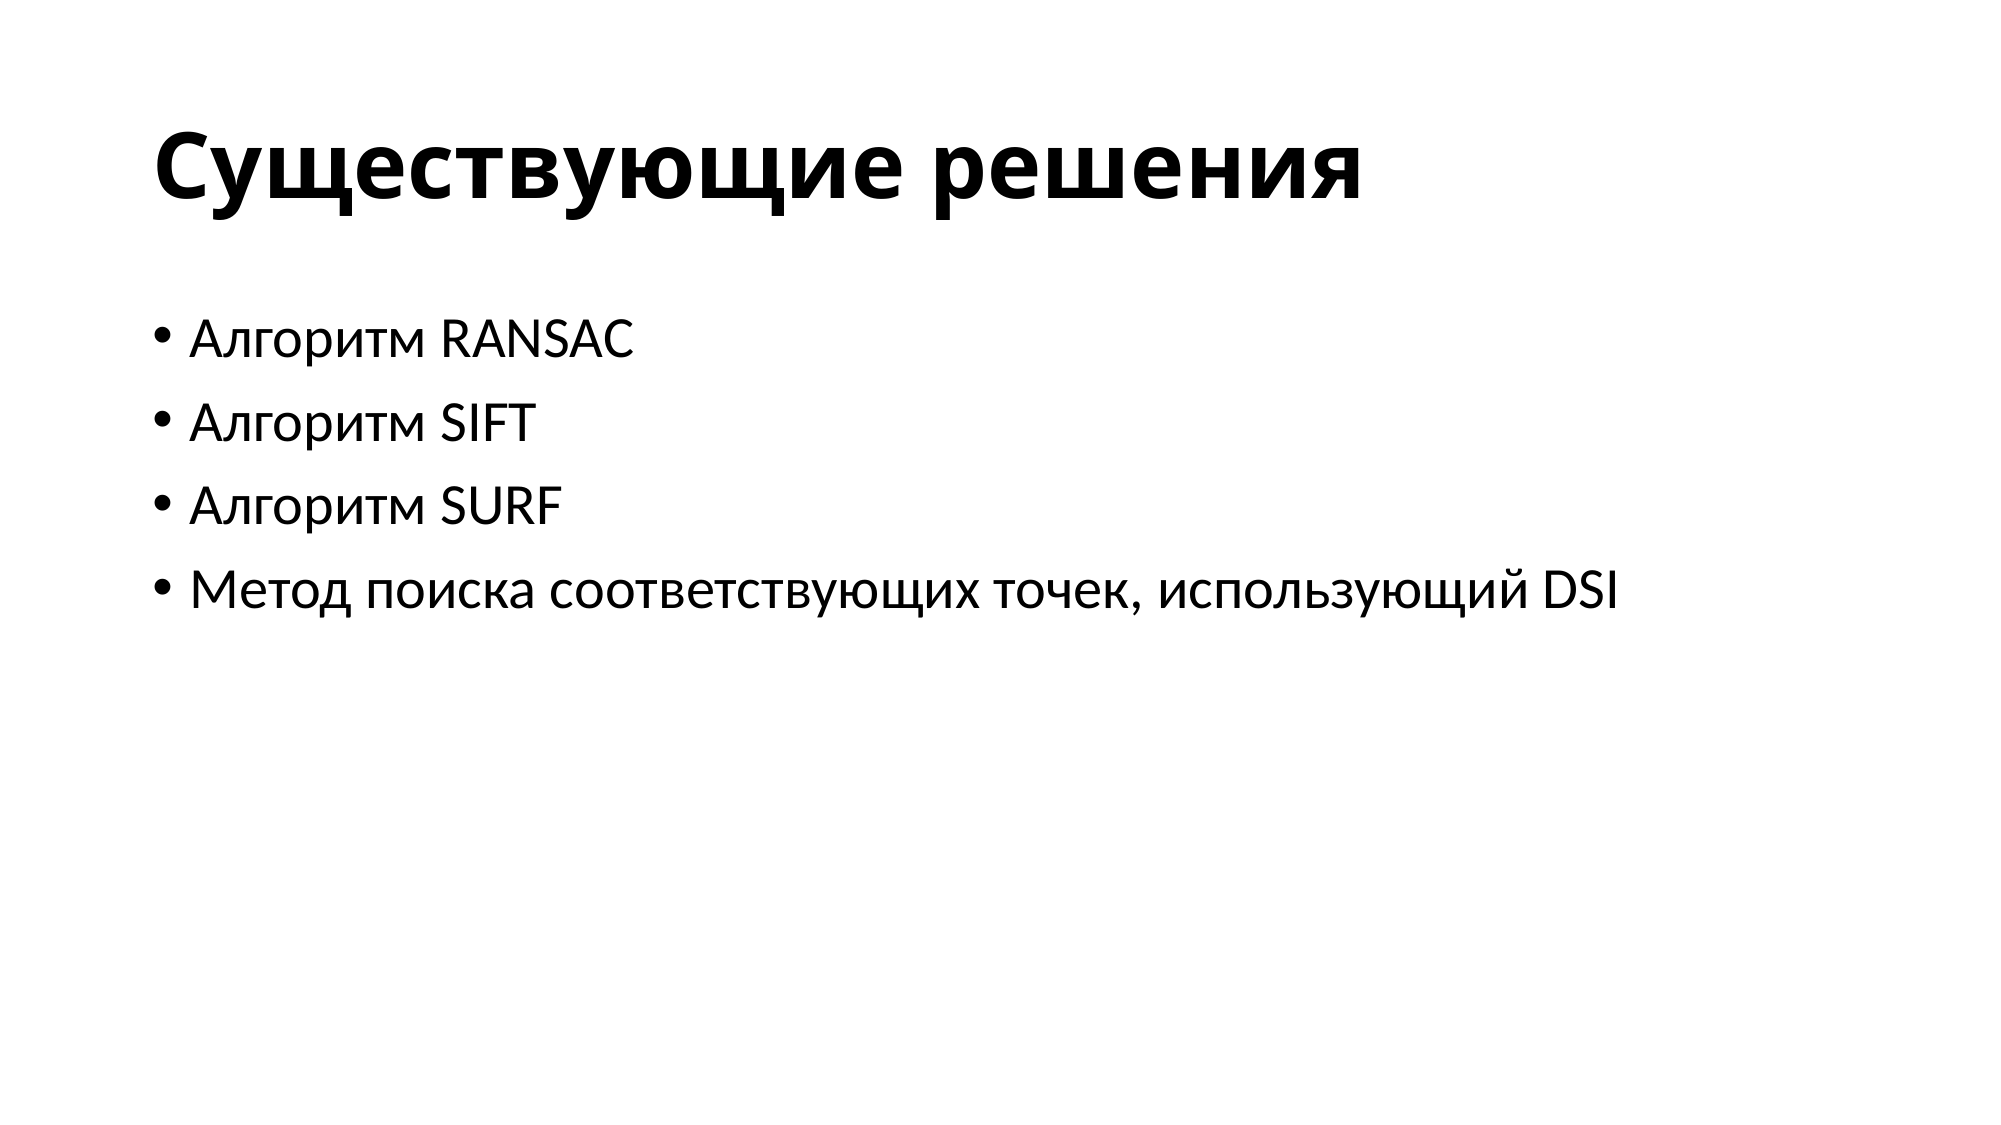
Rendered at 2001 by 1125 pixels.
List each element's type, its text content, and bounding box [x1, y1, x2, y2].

list Алгоритм RANSAC Алгоритм SIFT Алгоритм SURF Метод поиска соответствующих точек, использующий DSI [137, 299, 1950, 1014]
title Существующие решения [137, 59, 1863, 278]
